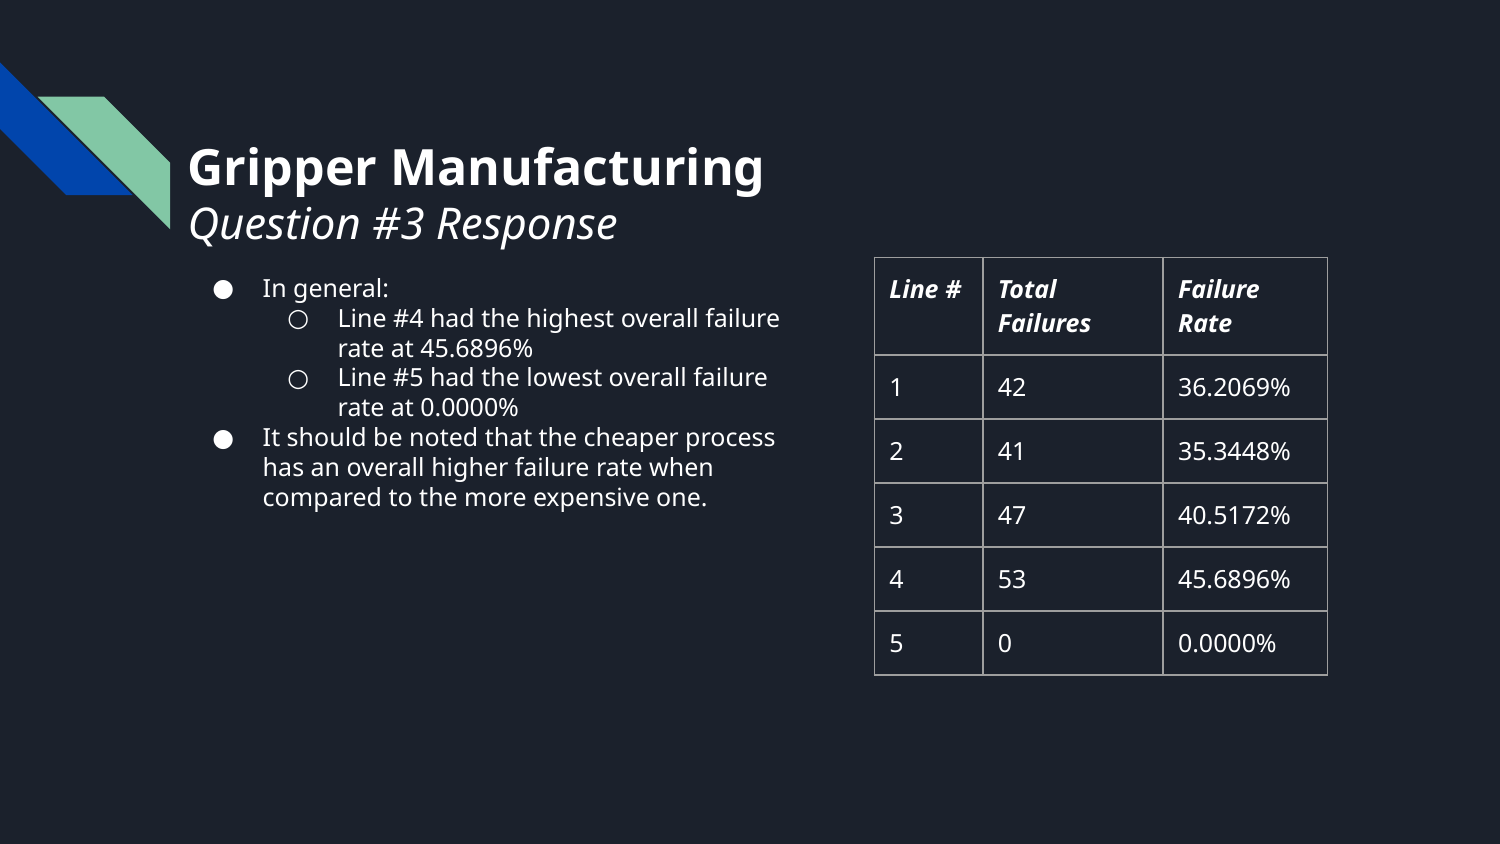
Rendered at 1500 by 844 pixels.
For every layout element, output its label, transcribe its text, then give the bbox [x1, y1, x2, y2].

table_cell 3 [875, 484, 982, 546]
table_cell 2 [875, 420, 982, 482]
table_header Failure Rate [1164, 258, 1327, 354]
table_cell 41 [984, 420, 1162, 482]
table_header Line # [875, 258, 982, 354]
table_cell 4 [875, 548, 982, 610]
title Gripper Manufacturing Question #3 Response [172, 120, 1328, 229]
table_cell 40.5172% [1164, 484, 1327, 546]
table_cell 36.2069% [1164, 356, 1327, 418]
table_cell 0 [984, 612, 1162, 674]
table_header Total Failures [984, 258, 1162, 354]
table_cell 0.0000% [1164, 612, 1327, 674]
text_box In general: Line #4 had the highest overall failure rate at 45.6896% Line #5 had the lowest overall failure rate at 0.0000% It should be noted that the cheaper process has an overall higher failure rate when compared to the more expensive one. [172, 257, 804, 704]
table_cell 5 [875, 612, 982, 674]
table_cell 42 [984, 356, 1162, 418]
table_cell 35.3448% [1164, 420, 1327, 482]
table_cell 47 [984, 484, 1162, 546]
table_cell 45.6896% [1164, 548, 1327, 610]
table_cell 53 [984, 548, 1162, 610]
table_cell 1 [875, 356, 982, 418]
